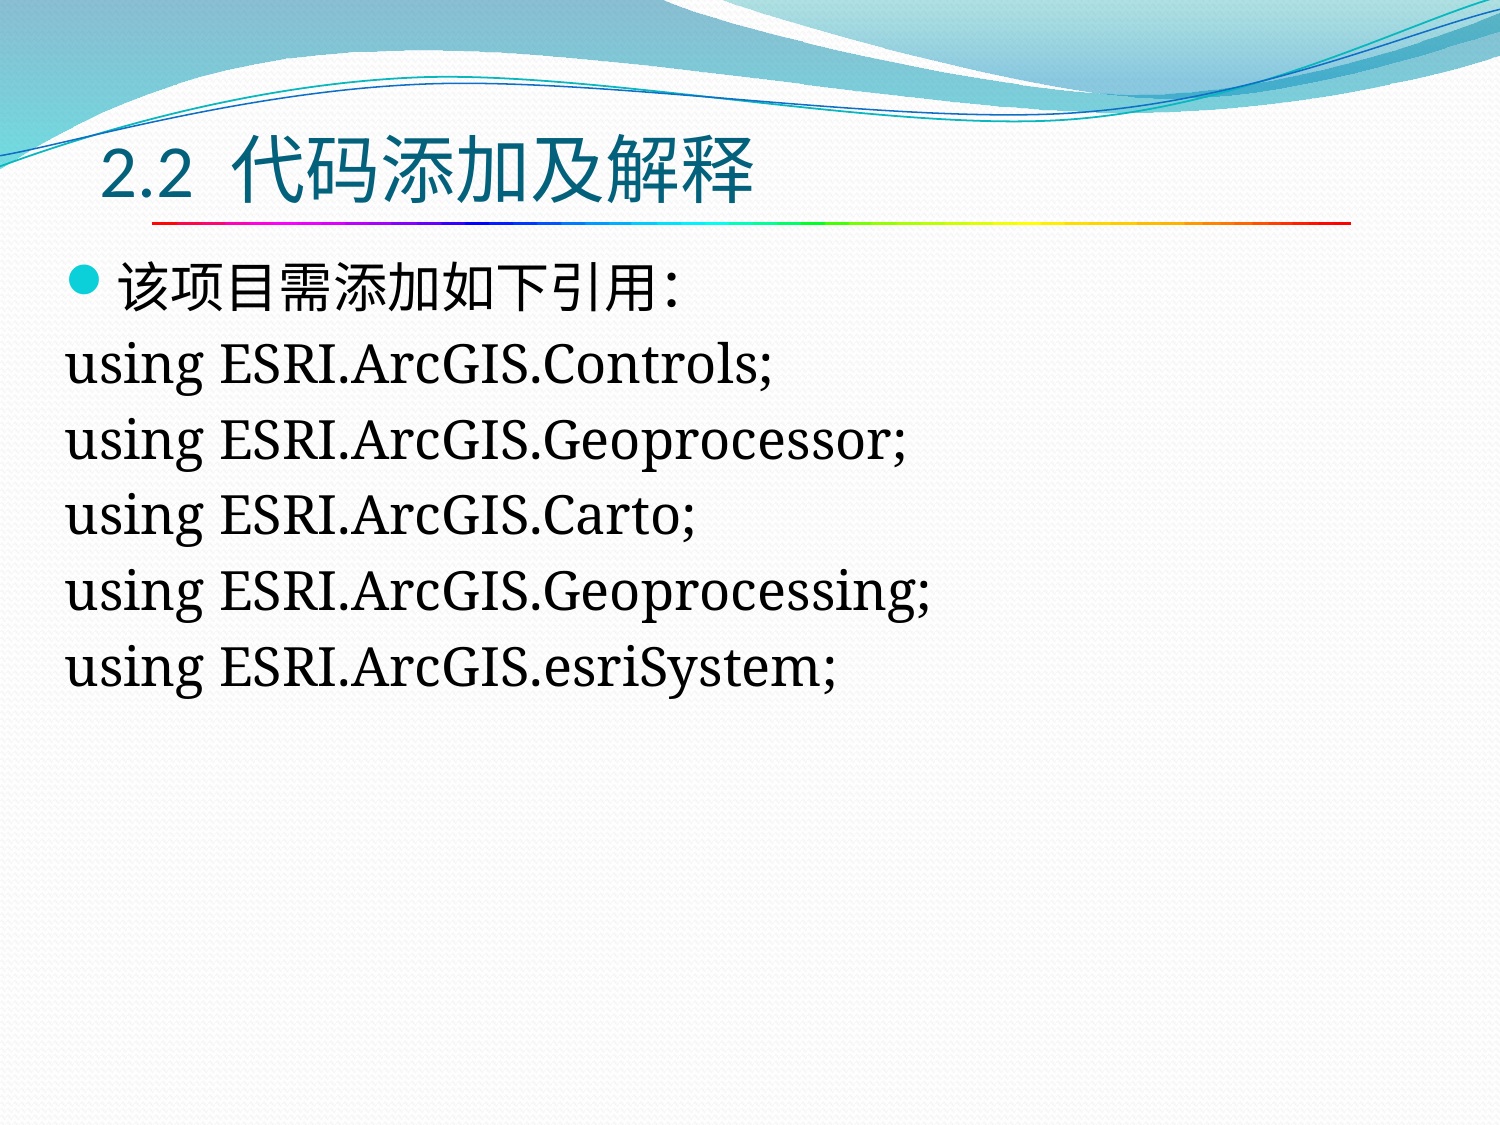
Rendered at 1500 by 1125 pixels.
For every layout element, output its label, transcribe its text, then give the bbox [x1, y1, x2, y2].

list 该项目需添加如下引用： using ESRI.ArcGIS.Controls; using ESRI.ArcGIS.Geoprocessor; using ESRI.ArcGIS.Carto; using ESRI.ArcGIS.Geoprocessing; using ESRI.ArcGIS.esriSystem; [50, 246, 1451, 1038]
title 2.2 代码添加及解释 [99, 112, 1451, 213]
